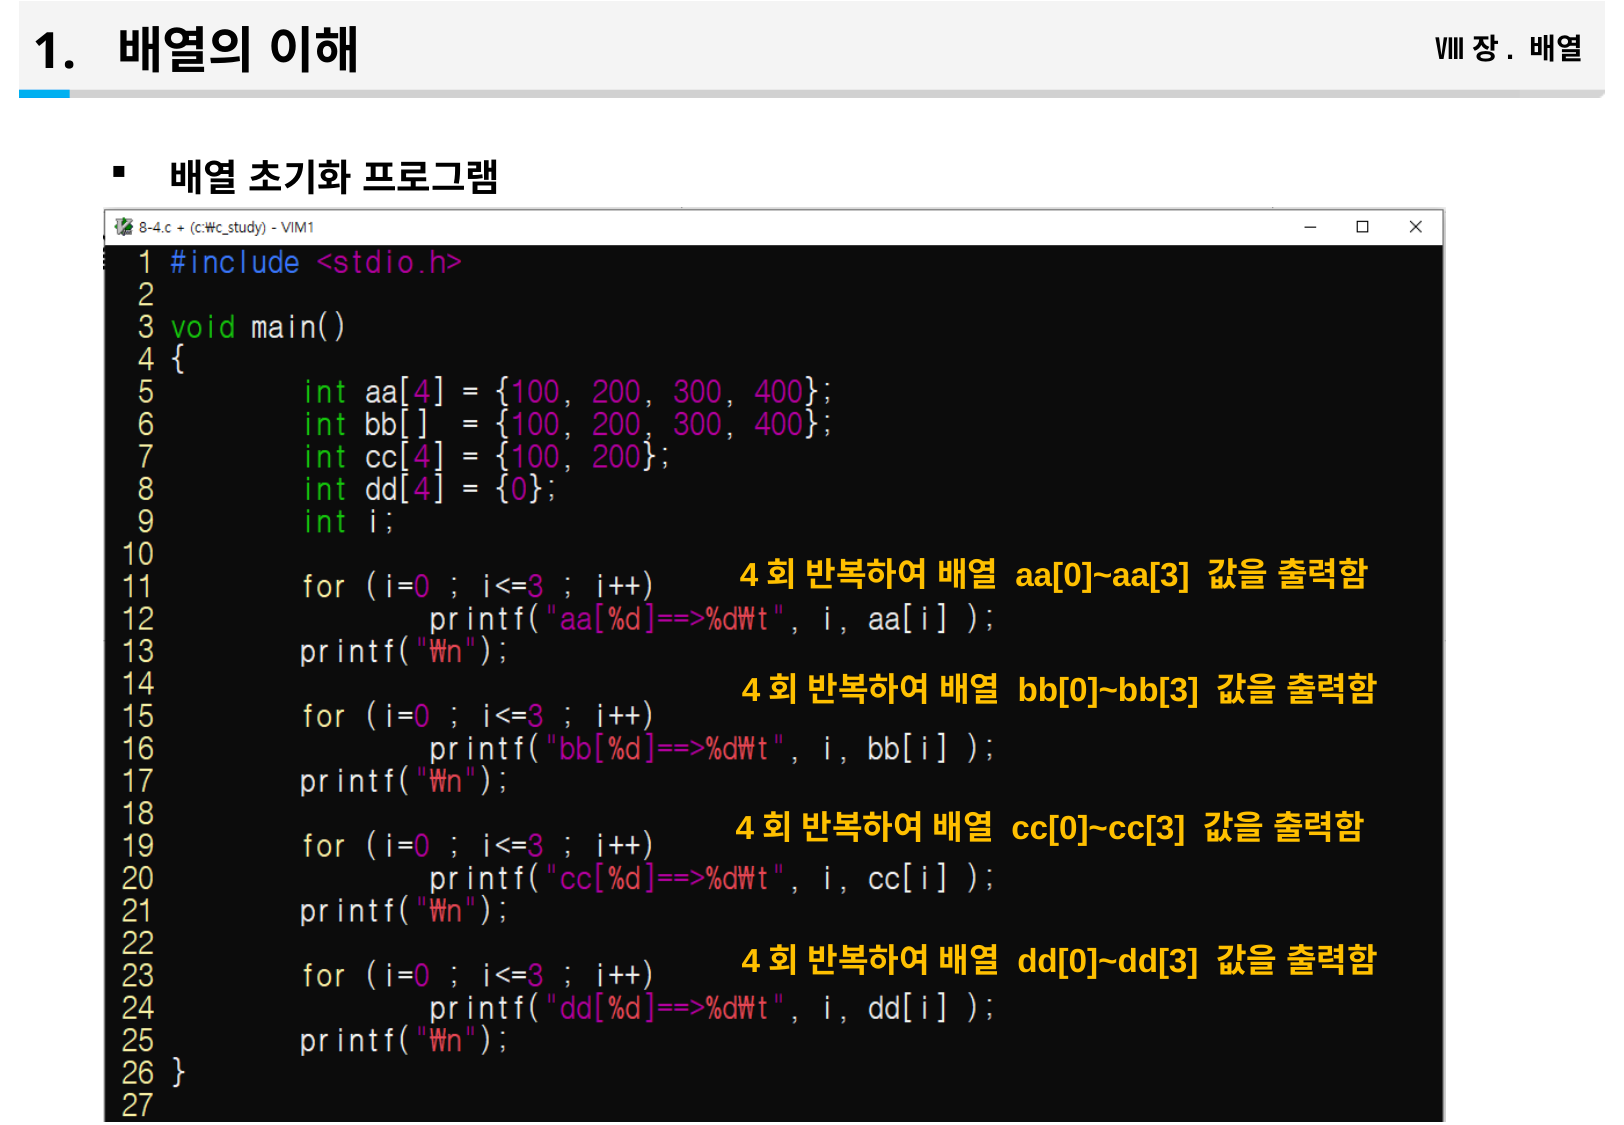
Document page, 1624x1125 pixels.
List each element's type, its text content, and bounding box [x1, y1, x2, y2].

text_box Ⅷ장. 배열 [1421, 22, 1607, 73]
list 배열의 이해 [17, 11, 1167, 85]
picture [19, 1, 1605, 98]
picture [102, 207, 1446, 1123]
text_box 배열 초기화 프로그램 [20, 124, 1602, 207]
